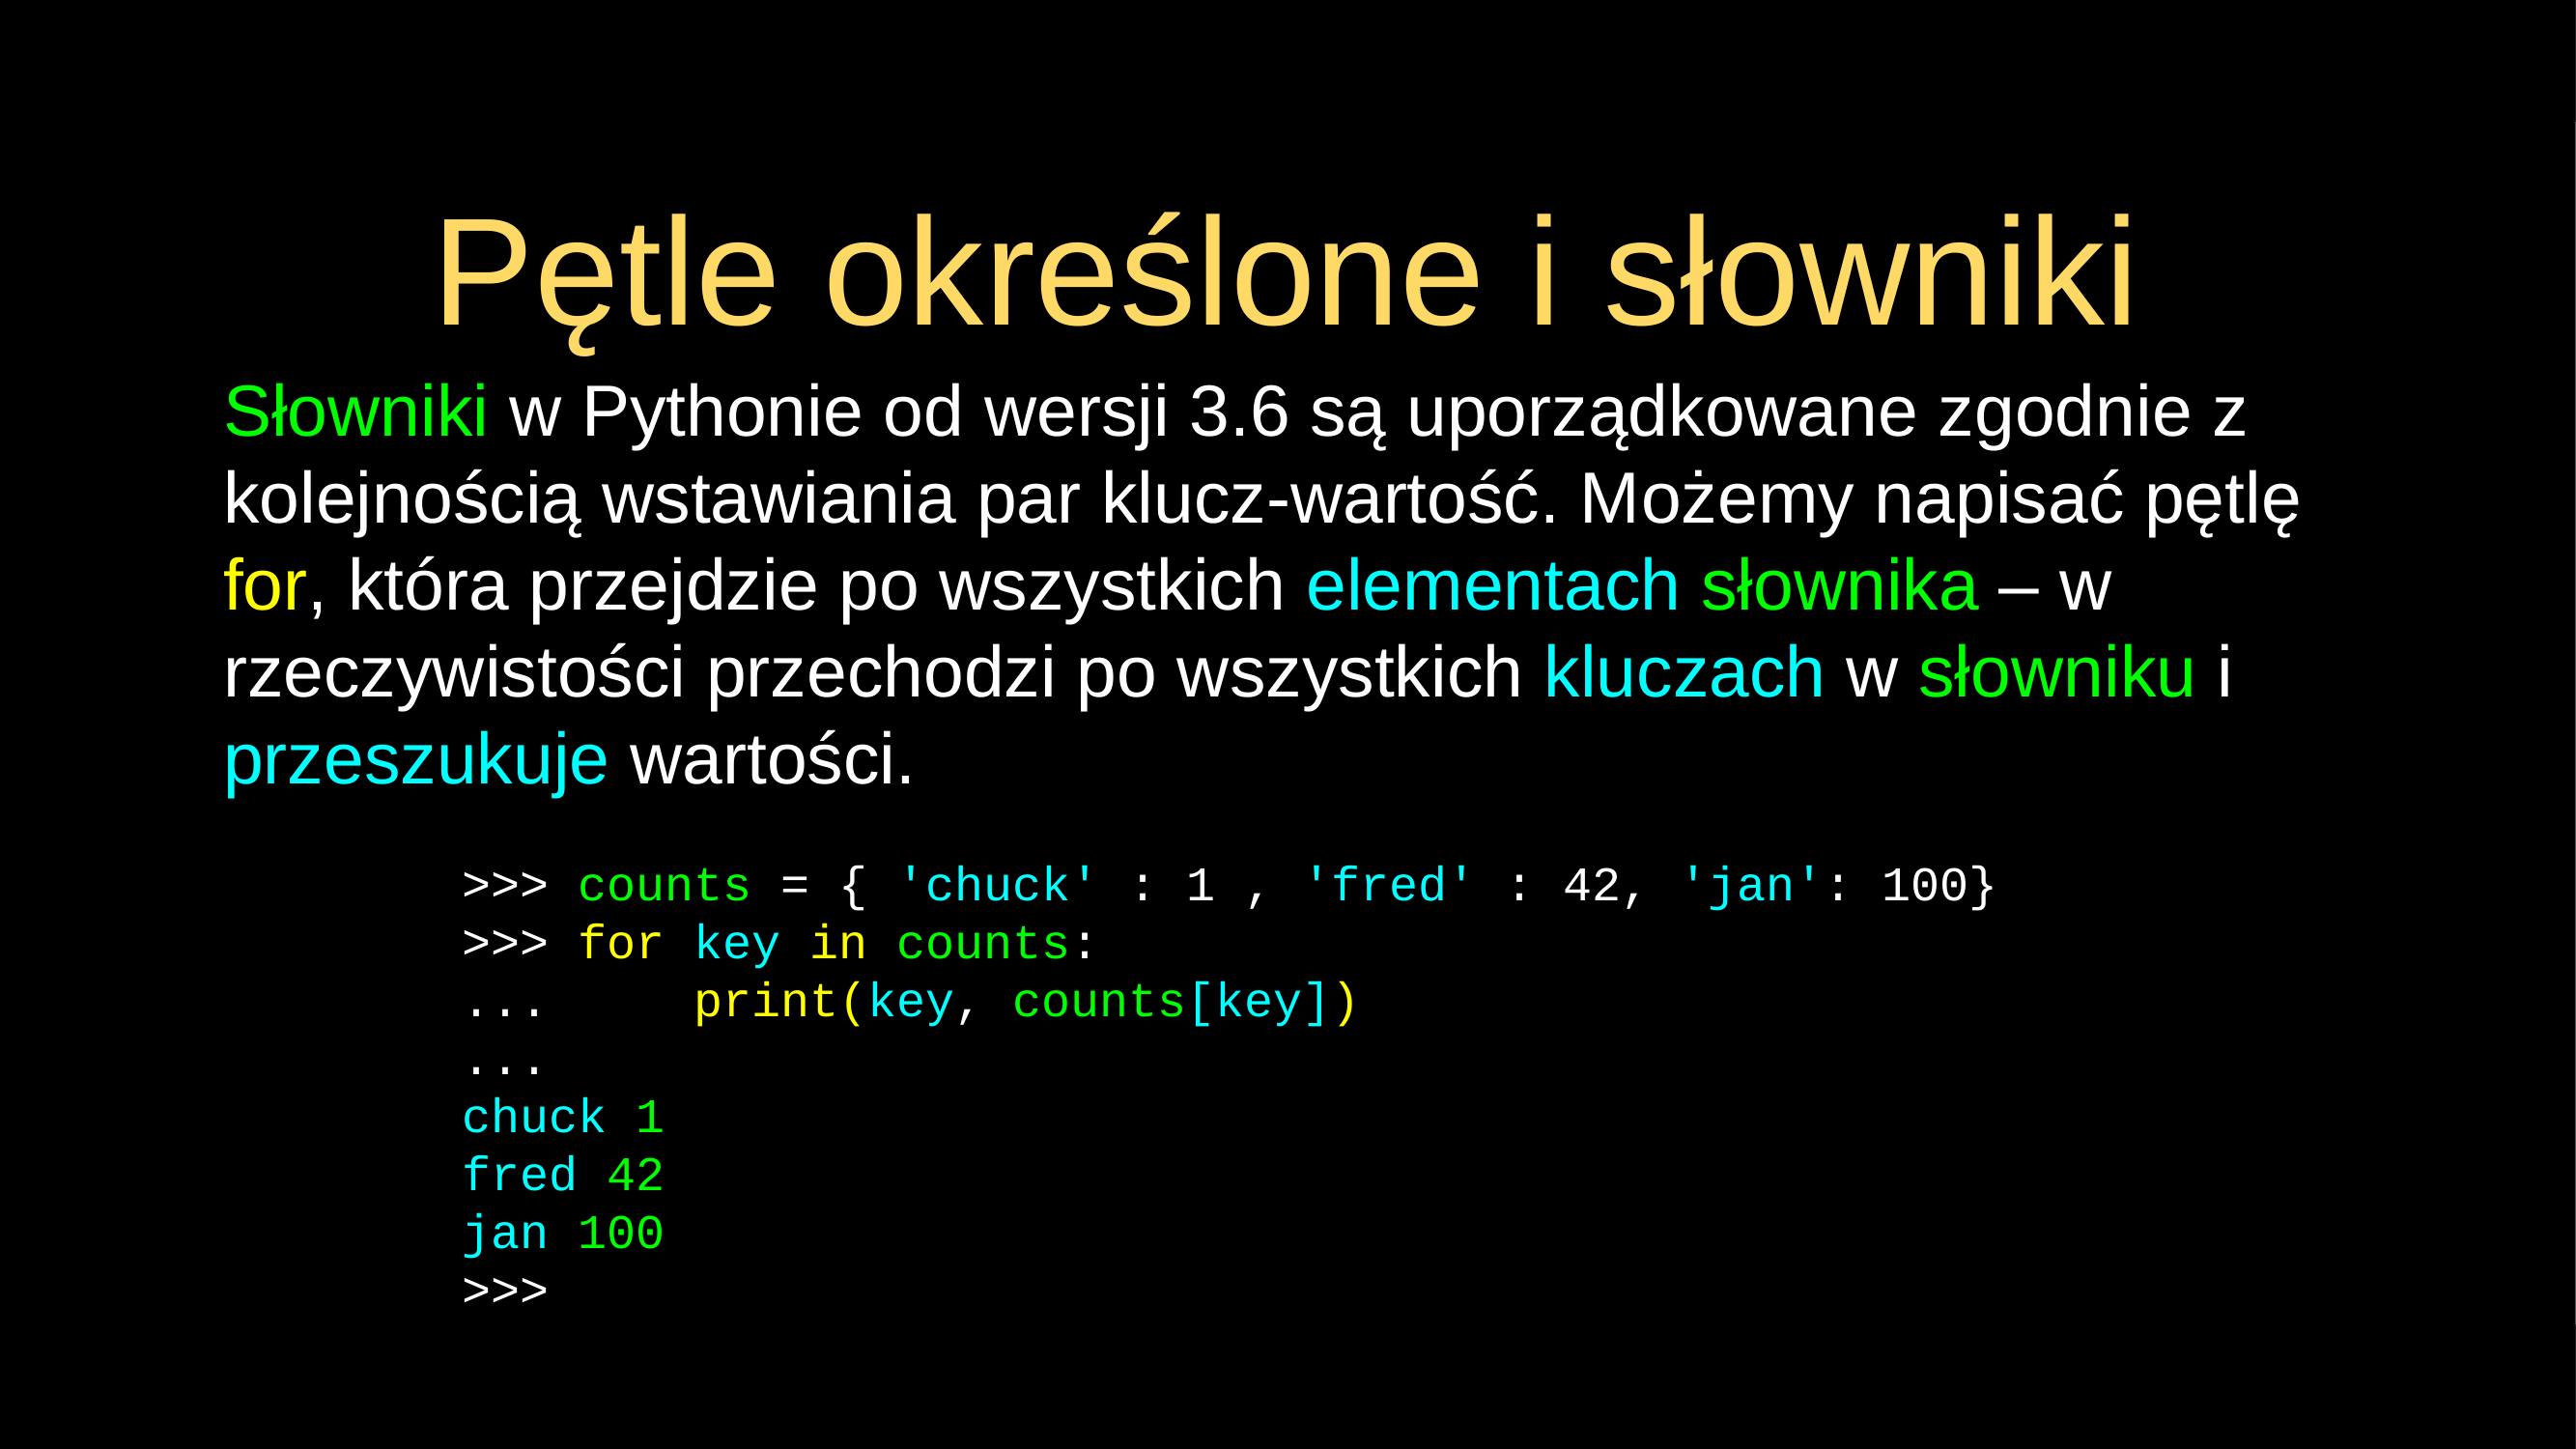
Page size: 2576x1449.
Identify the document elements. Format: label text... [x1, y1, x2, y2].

title Pętle określone i słowniki [183, 125, 2391, 403]
list Słowniki w Pythonie od wersji 3.6 są uporządkowane zgodnie z kolejnością wstawiania par klucz-wartość. Możemy napisać pętlę for, która przejdzie po wszystkich elementach słownika – w rzeczywistości przechodzi po wszystkich kluczach w słowniku i przeszukuje wartości. [183, 412, 2391, 750]
text_box >>> counts = { 'chuck' : 1 , 'fred' : 42, 'jan': 100} >>> for key in counts: ... print(key, counts[key]) ... chuck 1 fred 42 jan 100 >>> [462, 844, 2194, 1323]
